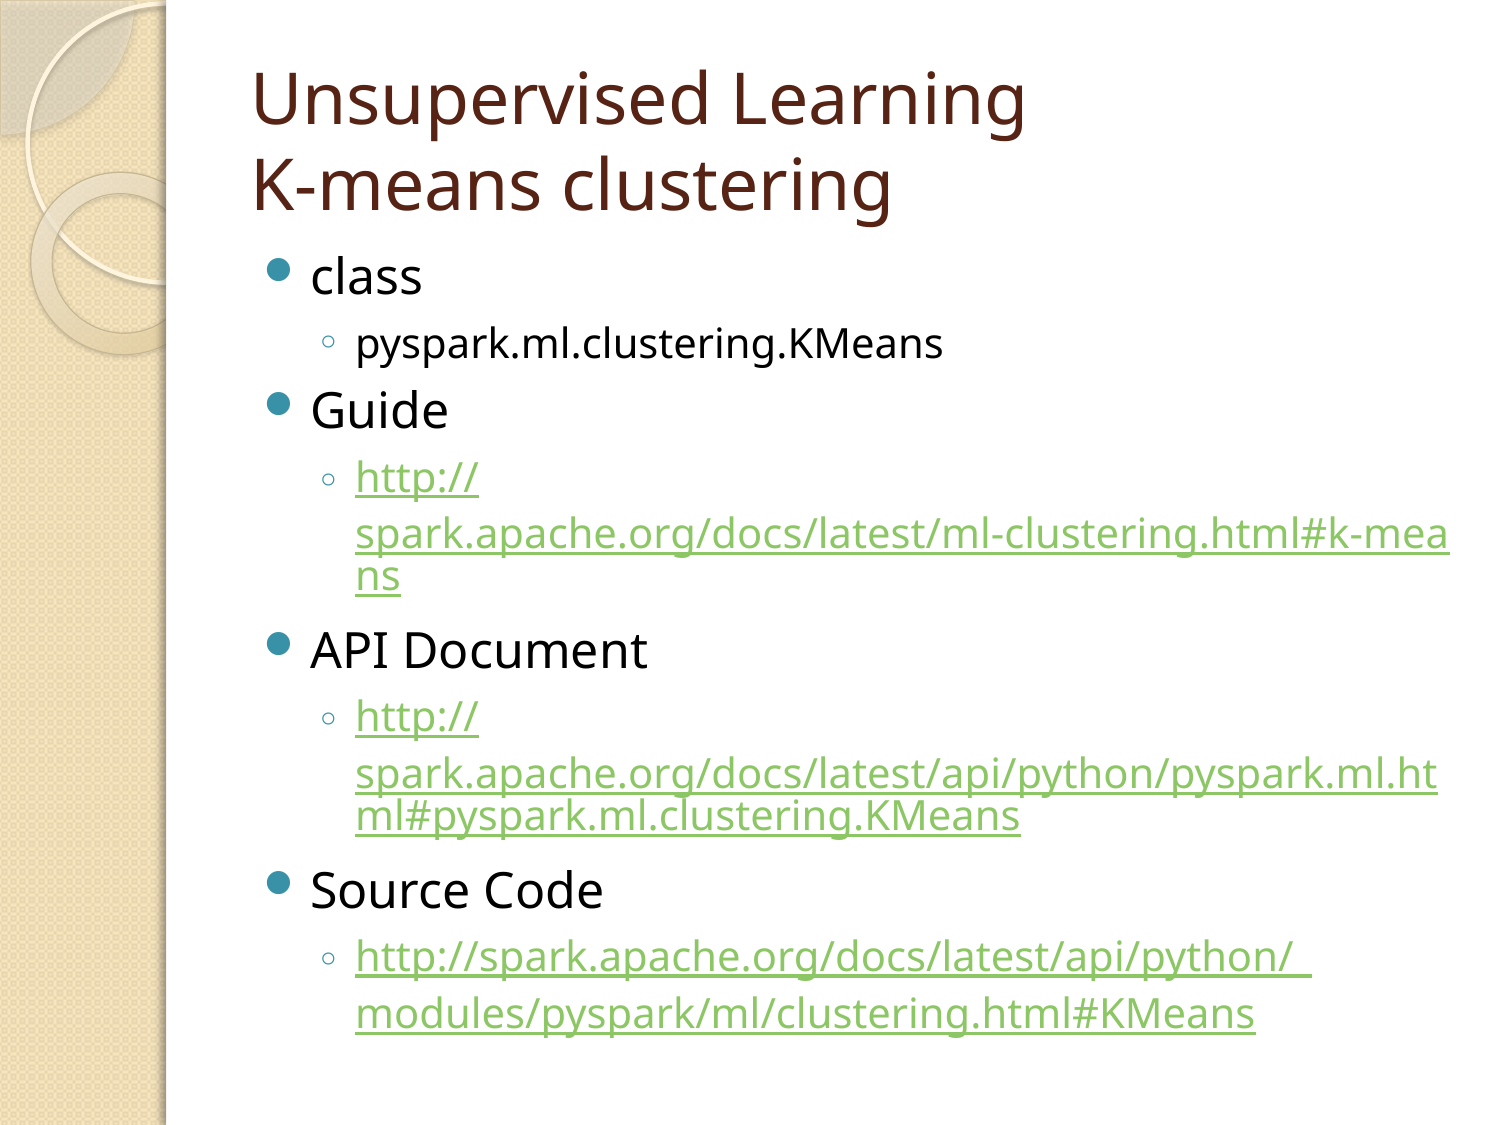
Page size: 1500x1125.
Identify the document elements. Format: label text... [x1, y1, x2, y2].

title Unsupervised Learning K-means clustering [235, 45, 1466, 233]
list class pyspark.ml.clustering.KMeans Guide http://spark.apache.org/docs/latest/ml-clustering.html#k-means API Document http://spark.apache.org/docs/latest/api/python/pyspark.ml.html#pyspark.ml.clustering.KMeans Source Code http://spark.apache.org/docs/latest/api/python/_modules/pyspark/ml/clustering.html#KMeans [235, 237, 1466, 1025]
